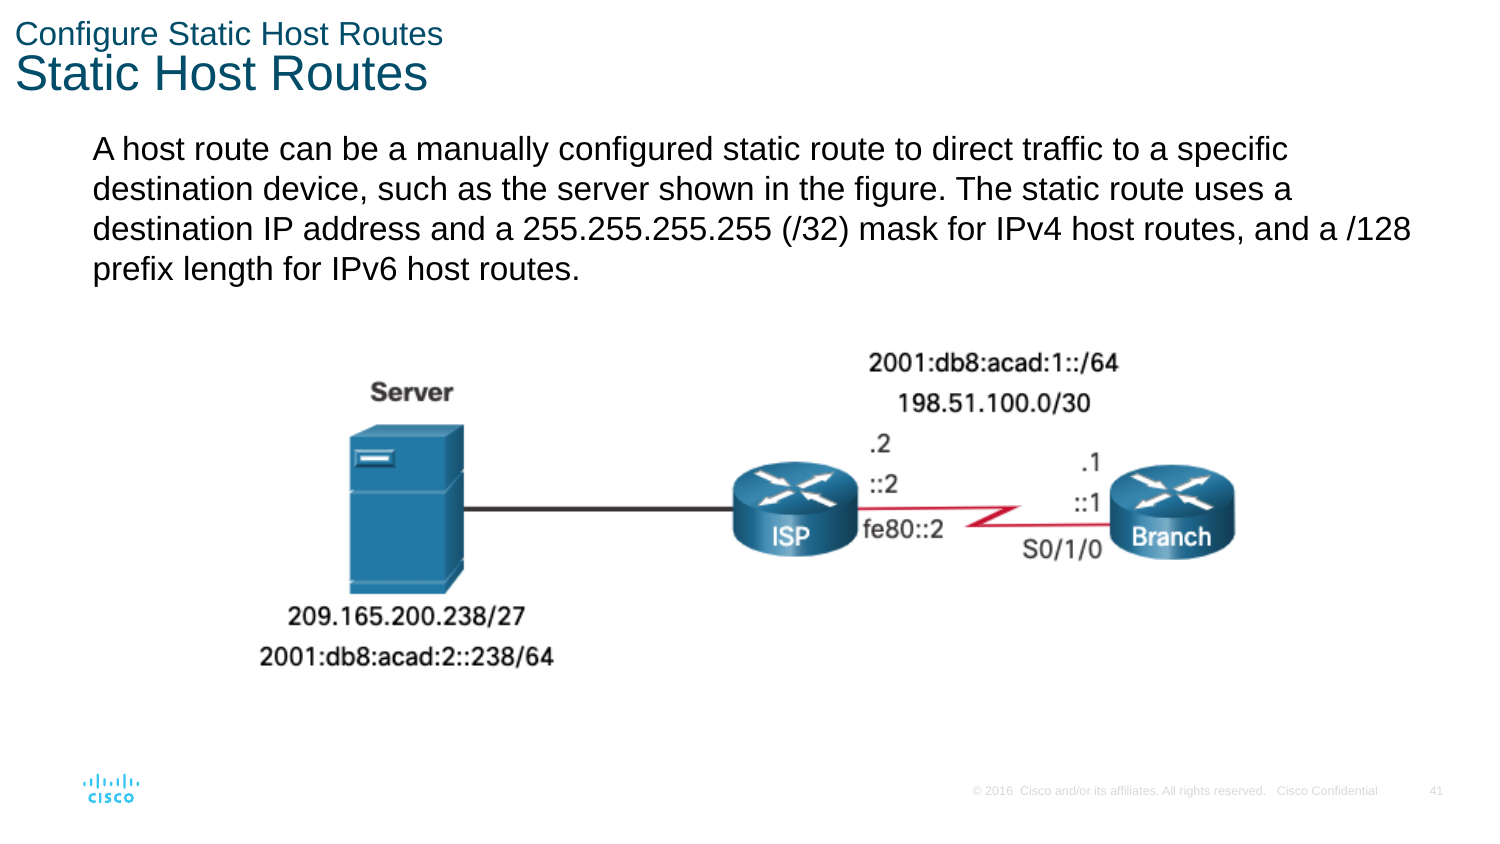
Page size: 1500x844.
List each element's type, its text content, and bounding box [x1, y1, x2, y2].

picture [254, 336, 1246, 672]
title Configure Static Host Routes Static Host Routes [0, 0, 1369, 120]
list A host route can be a manually configured static route to direct traffic to a specific destination device, such as the server shown in the figure. The static route uses a destination IP address and a 255.255.255.255 (/32) mask for IPv4 host routes, and a /128 prefix length for IPv6 host routes. [77, 120, 1437, 303]
